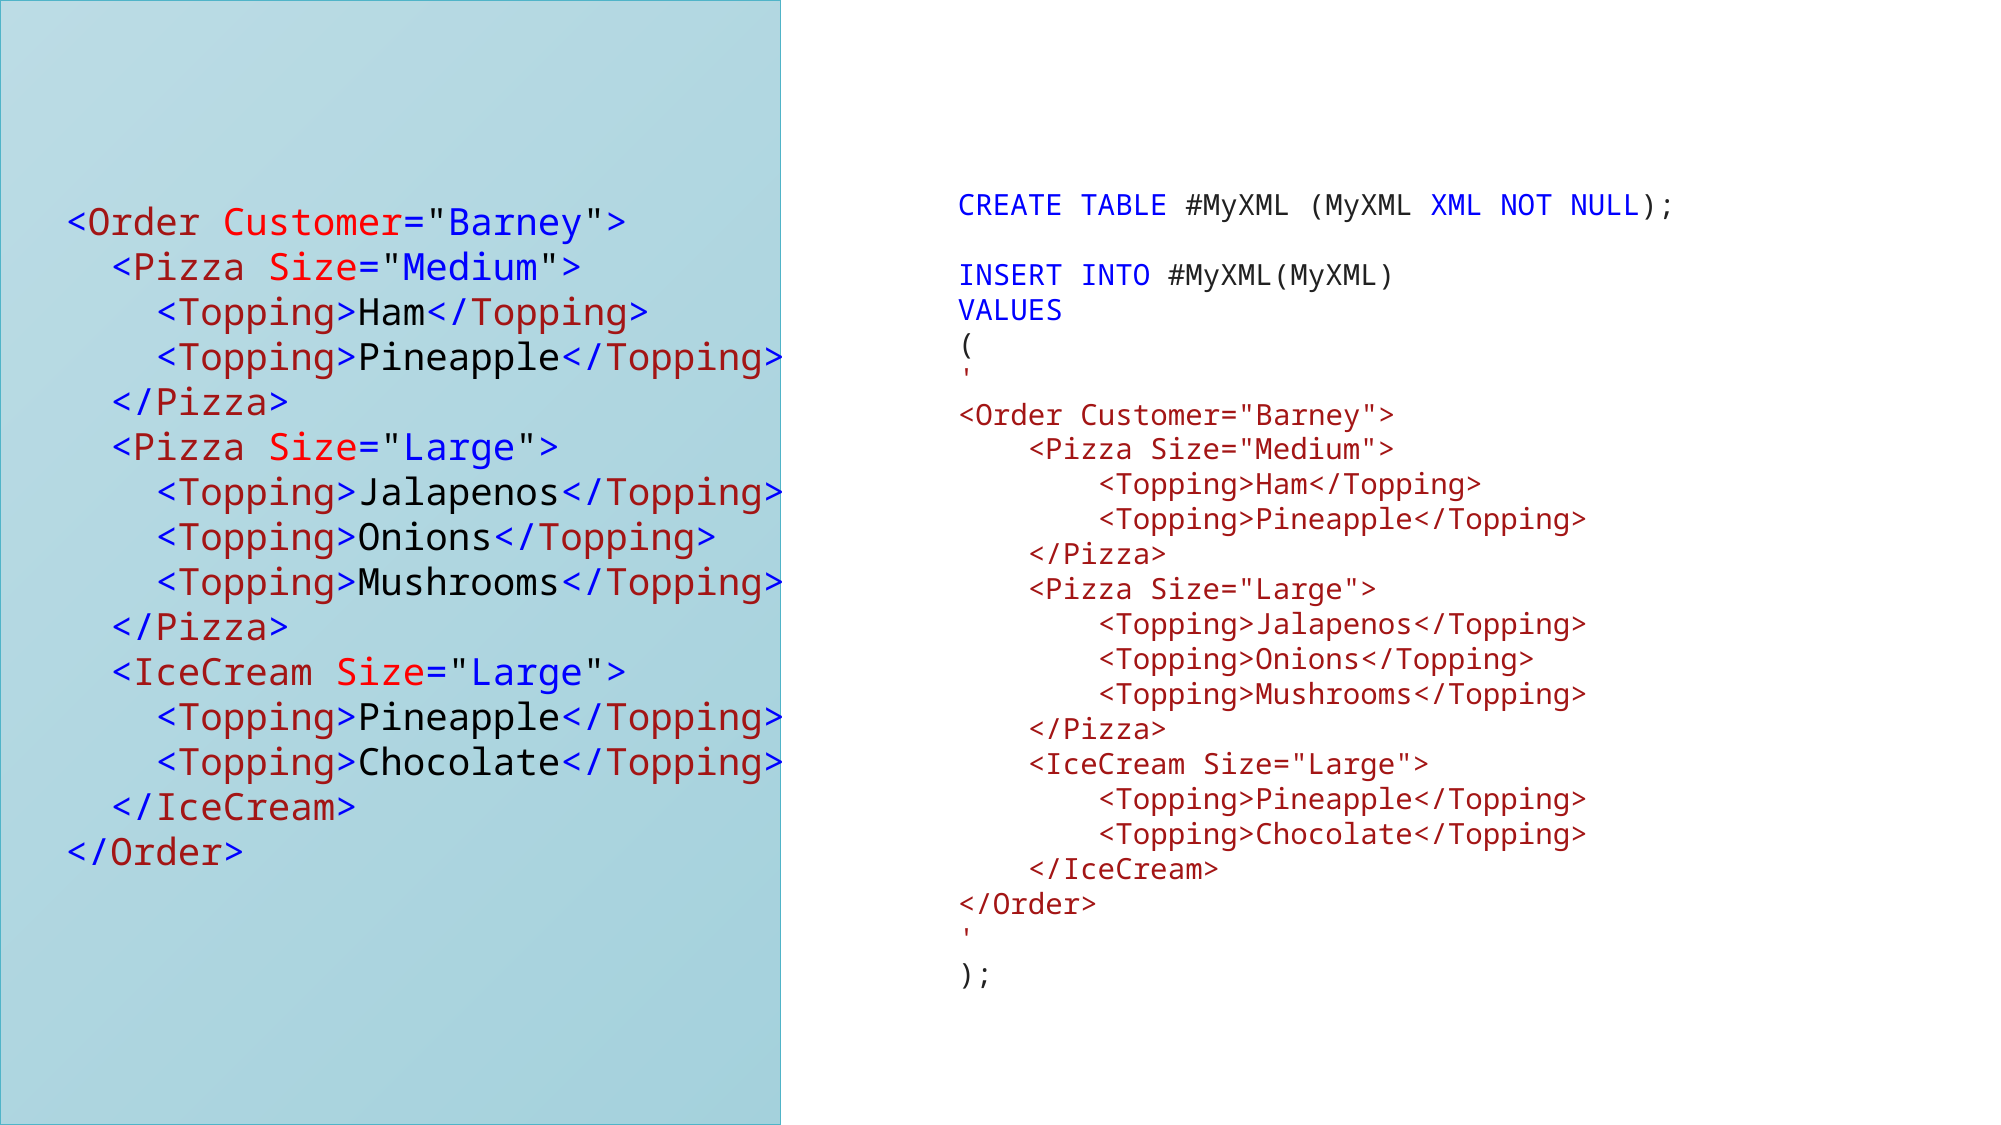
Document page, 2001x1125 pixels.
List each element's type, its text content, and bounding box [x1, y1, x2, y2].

text_box [0, 0, 781, 1125]
text_box <Order Customer="Barney"> <Pizza Size="Medium"> <Topping>Ham</Topping> <Topping>Pineapple</Topping> </Pizza> <Pizza Size="Large"> <Topping>Jalapenos</Topping> <Topping>Onions</Topping> <Topping>Mushrooms</Topping> </Pizza> <IceCream Size="Large"> <Topping>Pineapple</Topping> <Topping>Chocolate</Topping> </IceCream> </Order> [50, 191, 943, 881]
text_box CREATE TABLE #MyXML (MyXML XML NOT NULL); INSERT INTO #MyXML(MyXML) VALUES ( ' <Order Customer="Barney"> <Pizza Size="Medium"> <Topping>Ham</Topping> <Topping>Pineapple</Topping> </Pizza> <Pizza Size="Large"> <Topping>Jalapenos</Topping> <Topping>Onions</Topping> <Topping>Mushrooms</Topping> </Pizza> <IceCream Size="Large"> <Topping>Pineapple</Topping> <Topping>Chocolate</Topping> </IceCream> </Order> ' ); [943, 178, 1944, 998]
